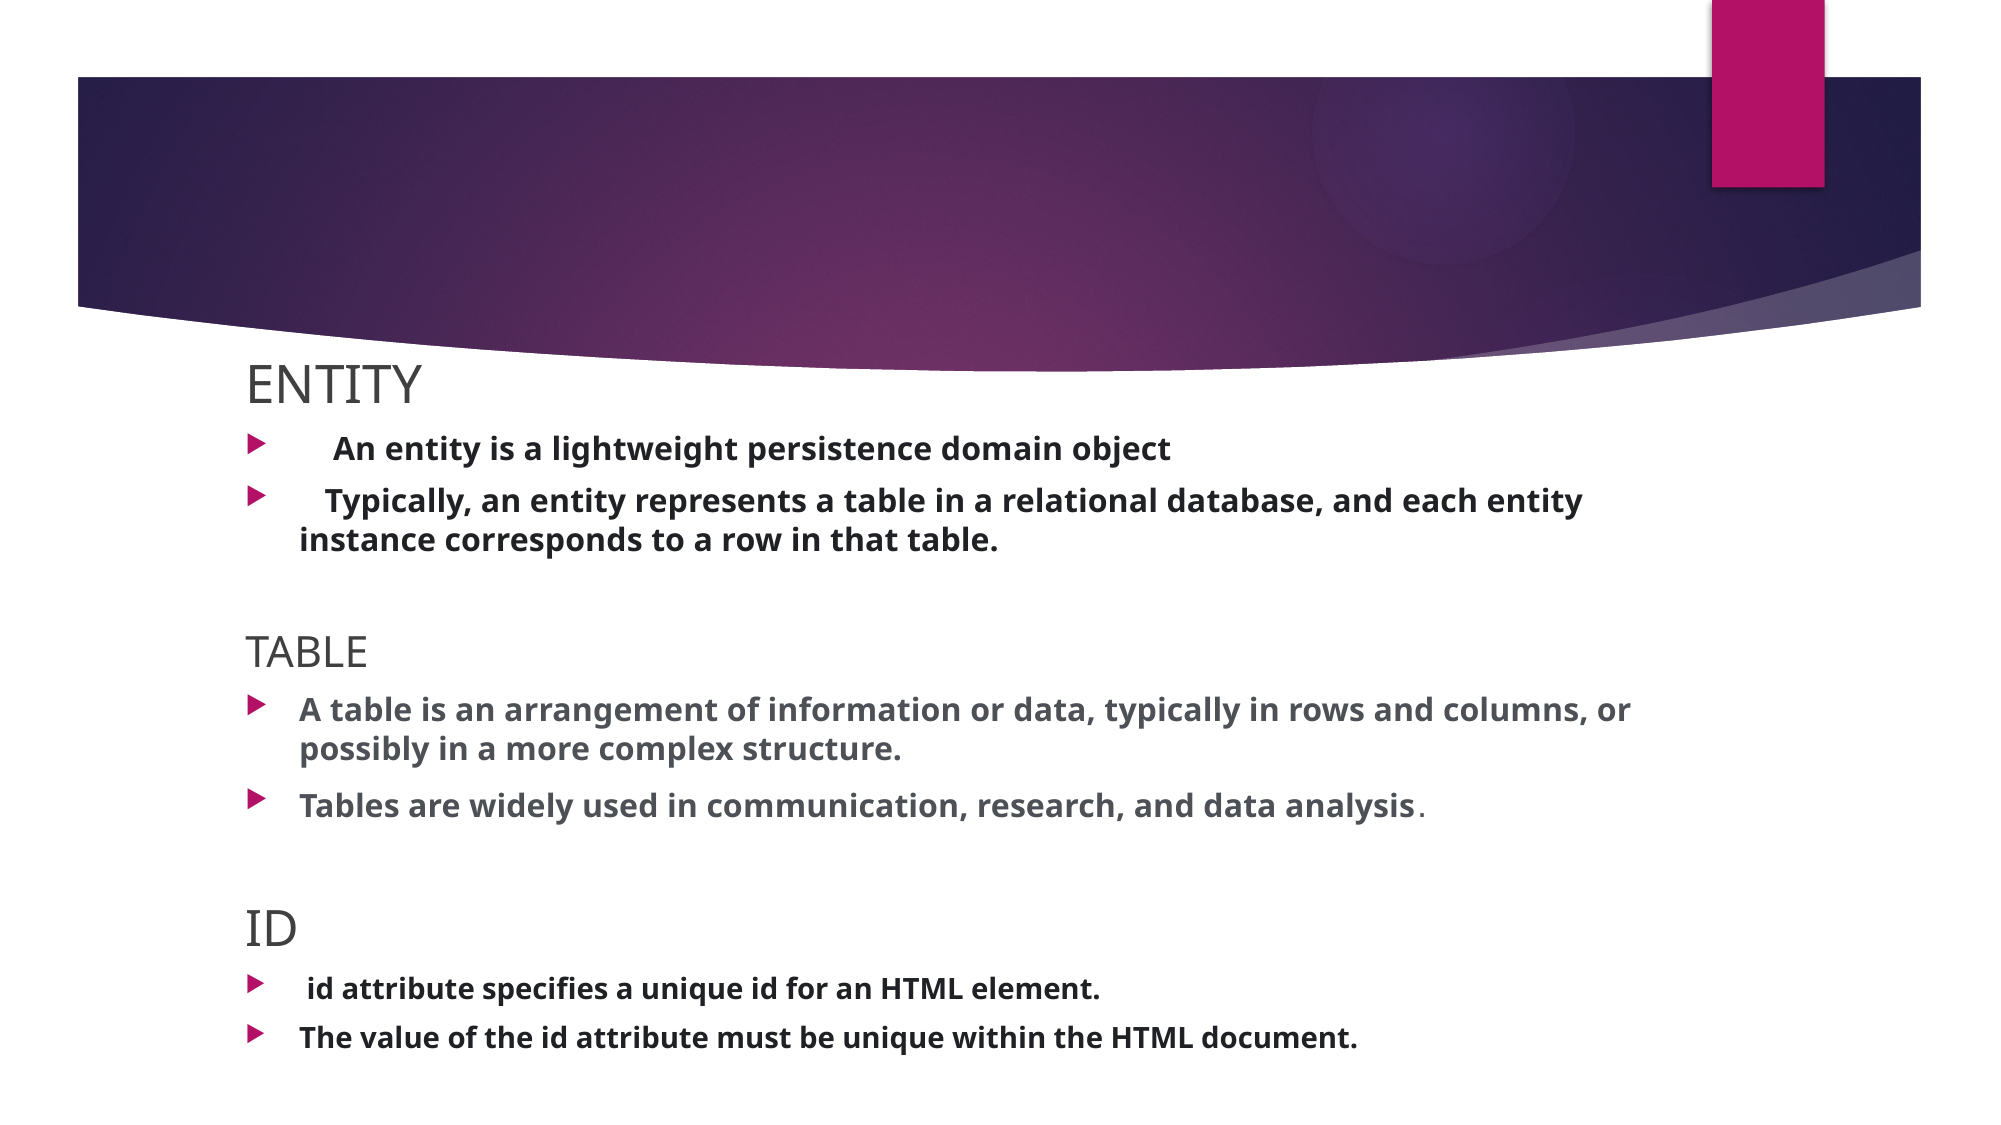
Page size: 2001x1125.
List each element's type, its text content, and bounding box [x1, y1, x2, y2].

list ENTITY An entity is a lightweight persistence domain object Typically, an entity represents a table in a relational database, and each entity instance corresponds to a row in that table. TABLE A table is an arrangement of information or data, typically in rows and columns, or possibly in a more complex structure. Tables are widely used in communication, research, and data analysis. ID id attribute specifies a unique id for an HTML element. The value of the id attribute must be unique within the HTML document. [230, 343, 1679, 1064]
